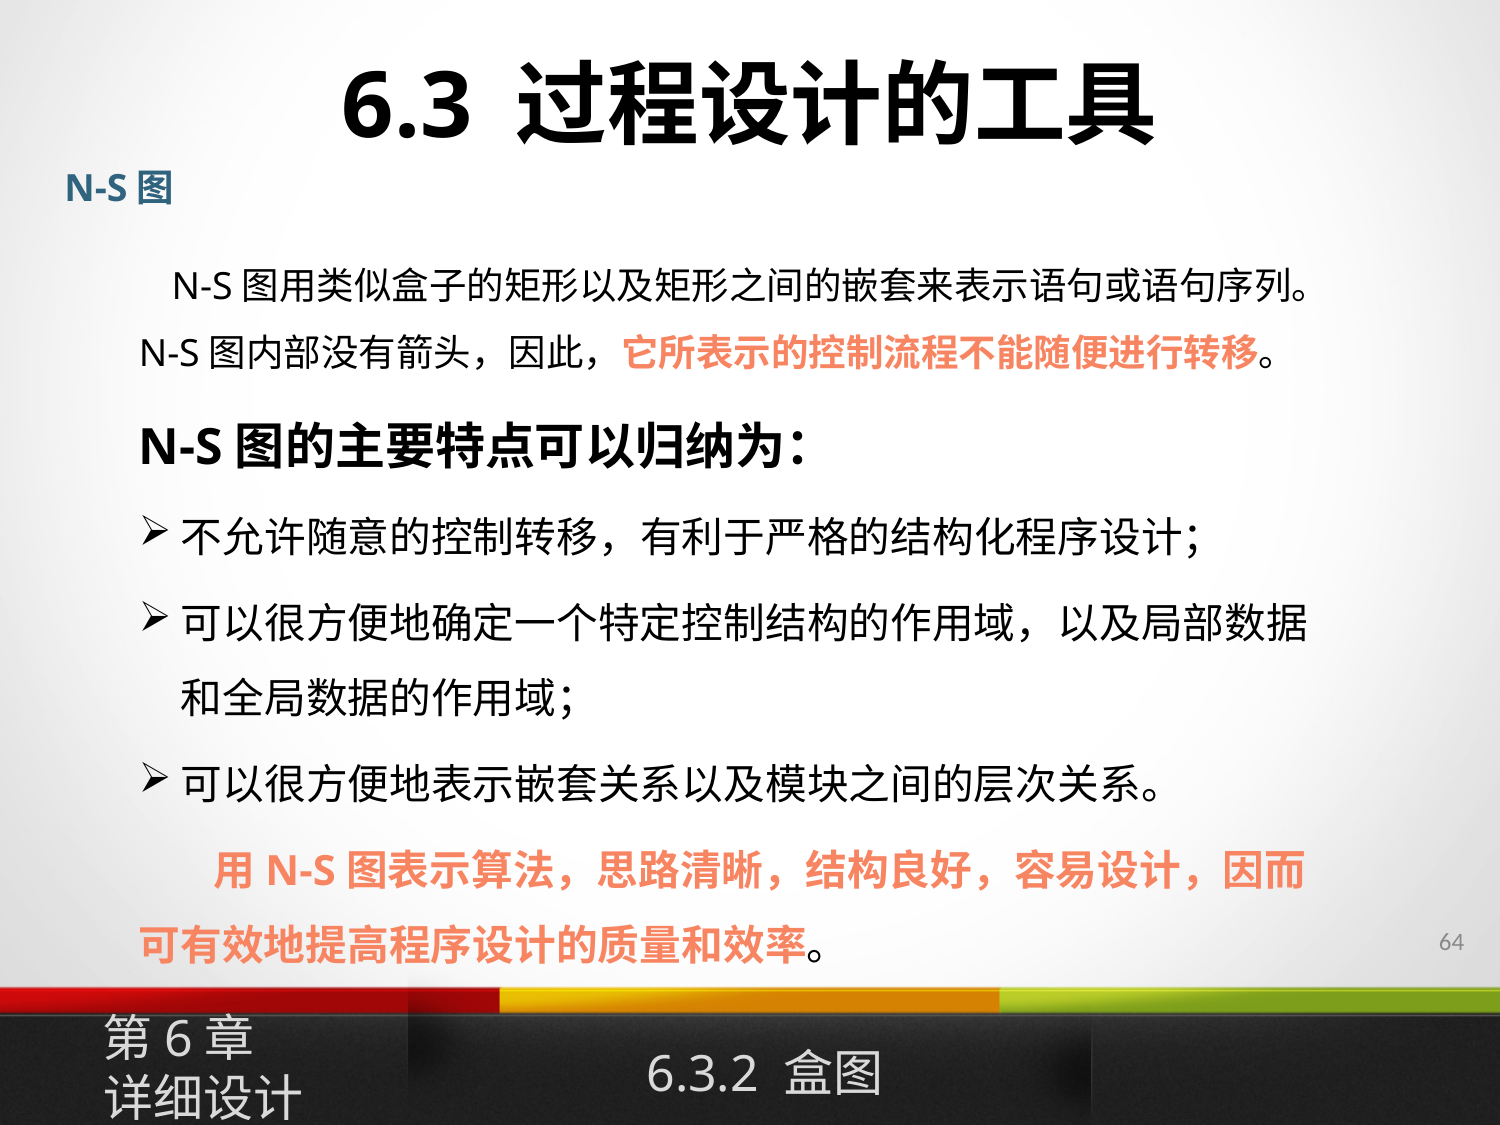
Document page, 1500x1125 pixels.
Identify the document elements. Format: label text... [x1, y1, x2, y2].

slide_number 63 [1356, 917, 1480, 963]
text_box 第6章 详细设计 [0, 1027, 408, 1106]
title 6.3 过程设计的工具 [75, 7, 1425, 195]
text_box N-S图 [53, 158, 606, 215]
picture [0, 0, 1500, 1125]
text_box 6.3.2 盒图 [458, 1032, 1073, 1111]
text_box N-S图用类似盒子的矩形以及矩形之间的嵌套来表示语句或语句序列。N-S图内部没有箭头，因此，它所表示的控制流程不能随便进行转移。 N-S图的主要特点可以归纳为： 不允许随意的控制转移，有利于严格的结构化程序设计； 可以很方便地确定一个特定控制结构的作用域，以及局部数据和全局数据的作用域； 可以很方便地表示嵌套关系以及模块之间的层次关系。 用N-S图表示算法，思路清晰，结构良好，容易设计，因而可有效地提高程序设计的质量和效率。 [123, 231, 1356, 977]
